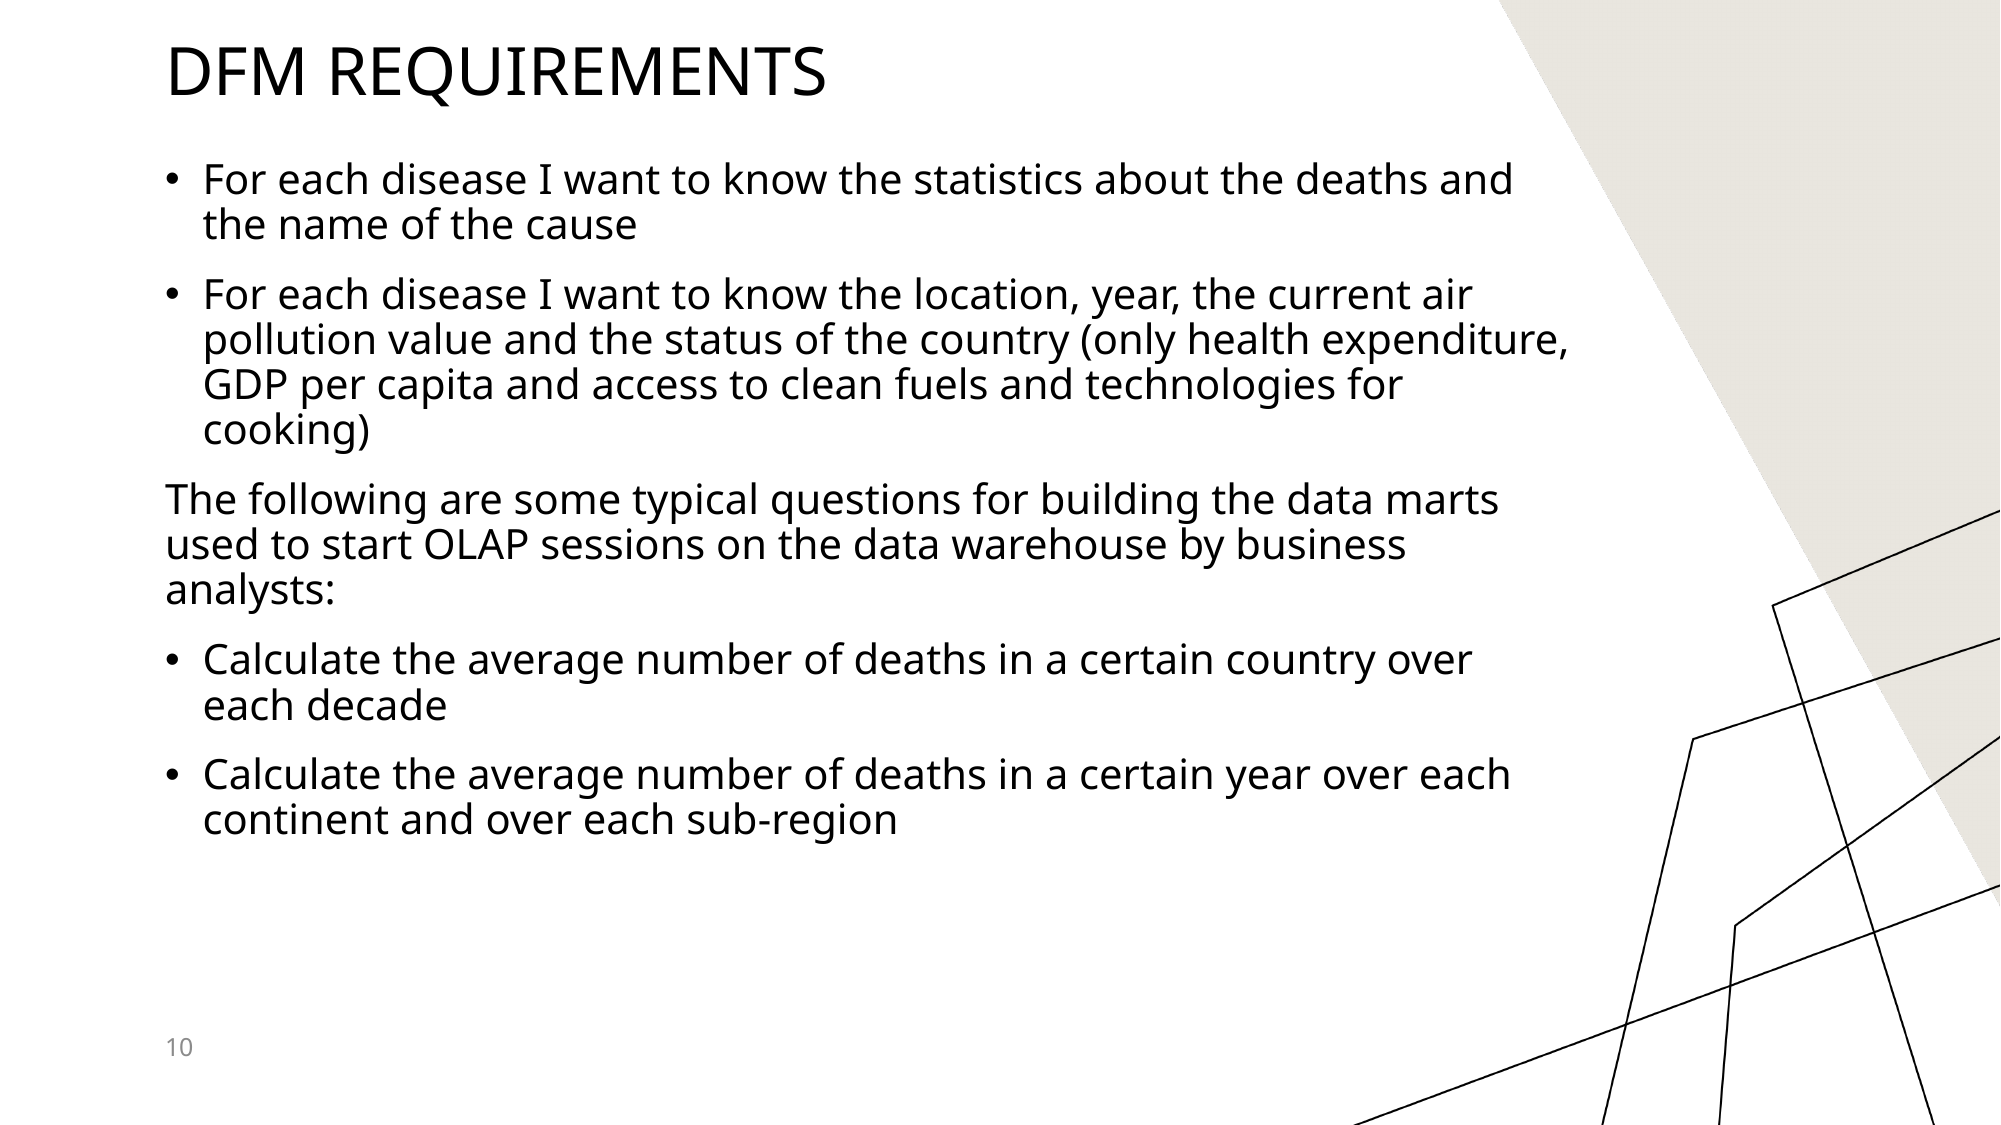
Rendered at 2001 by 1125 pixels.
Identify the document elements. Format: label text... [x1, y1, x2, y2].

slide_number 10 [150, 1024, 254, 1074]
picture [1281, 0, 2000, 1125]
list For each disease I want to know the statistics about the deaths and the name of the cause For each disease I want to know the location, year, the current air pollution value and the status of the country (only health expenditure, GDP per capita and access to clean fuels and technologies for cooking) The following are some typical questions for building the data marts used to start OLAP sessions on the data warehouse by business analysts: Calculate the average number of deaths in a certain country over each decade Calculate the average number of deaths in a certain year over each continent and over each sub-region [150, 150, 1586, 1025]
title DFM requirements [150, 0, 1344, 147]
